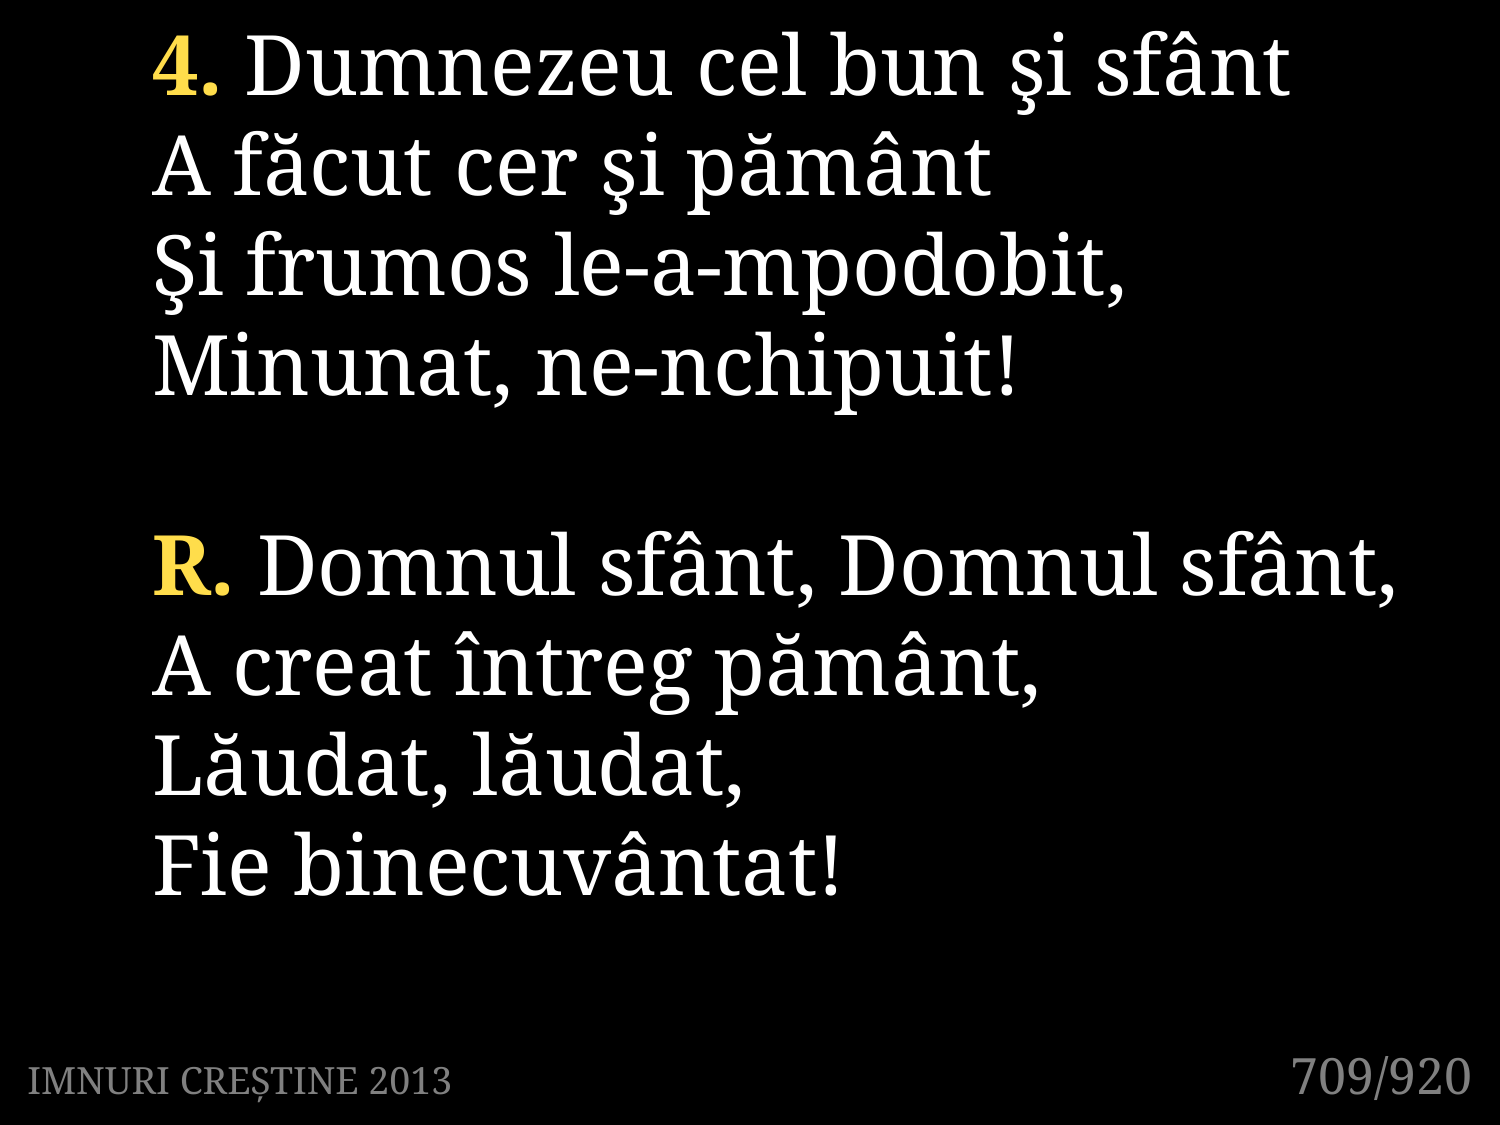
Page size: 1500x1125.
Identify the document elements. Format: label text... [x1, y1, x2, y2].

text_box IMNURI CREȘTINE 2013 [12, 1049, 637, 1110]
text_box 709/920 [637, 1037, 1488, 1113]
text_box 4. Dumnezeu cel bun şi sfânt A făcut cer şi pământ Şi frumos le-a-mpodobit, Minunat, ne-nchipuit! R. Domnul sfânt, Domnul sfânt, A creat întreg pământ, Lăudat, lăudat, Fie binecuvântat! [137, 4, 1500, 920]
